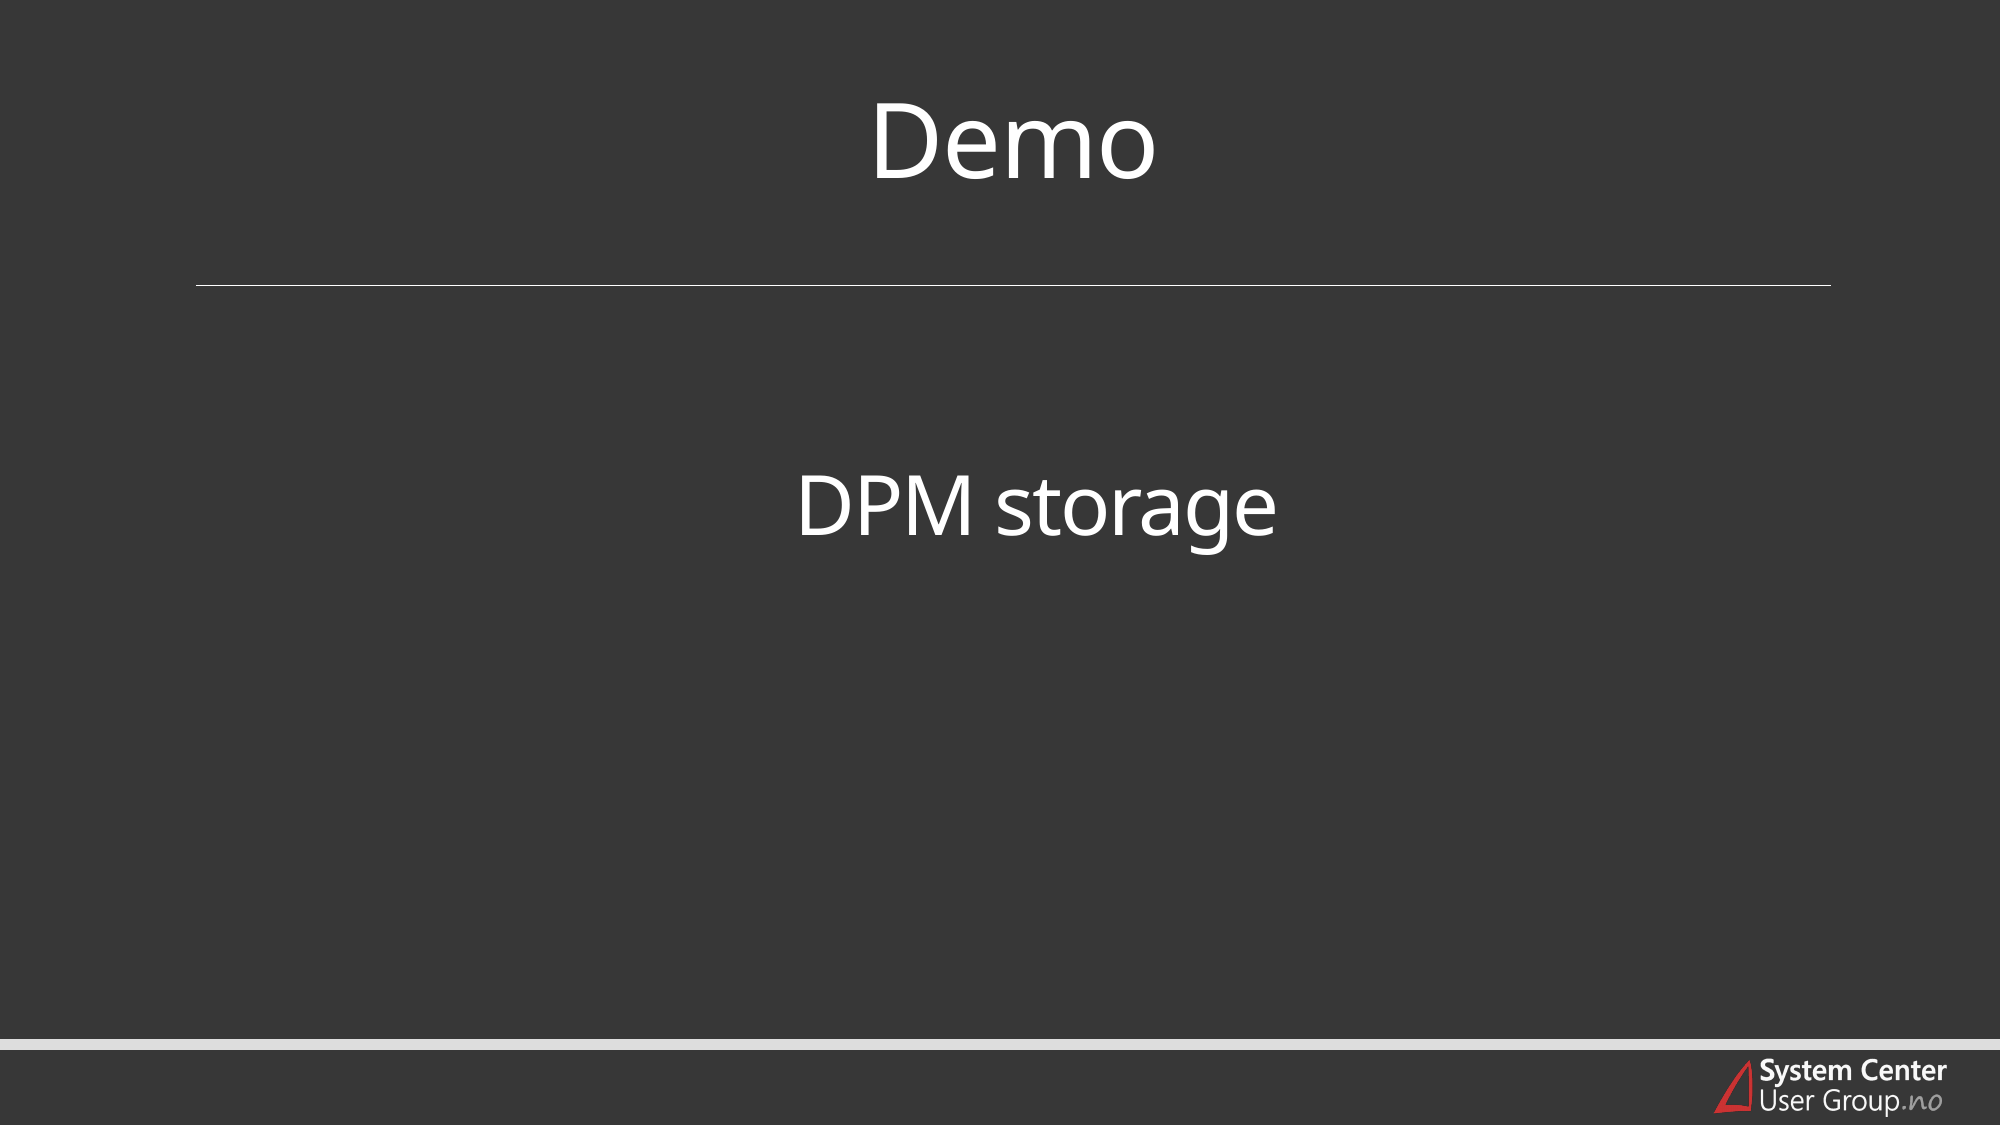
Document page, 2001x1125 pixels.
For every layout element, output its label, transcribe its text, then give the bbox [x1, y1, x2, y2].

title Demo [98, 85, 1929, 208]
picture [1713, 1058, 1947, 1117]
list DPM storage [122, 456, 1952, 642]
